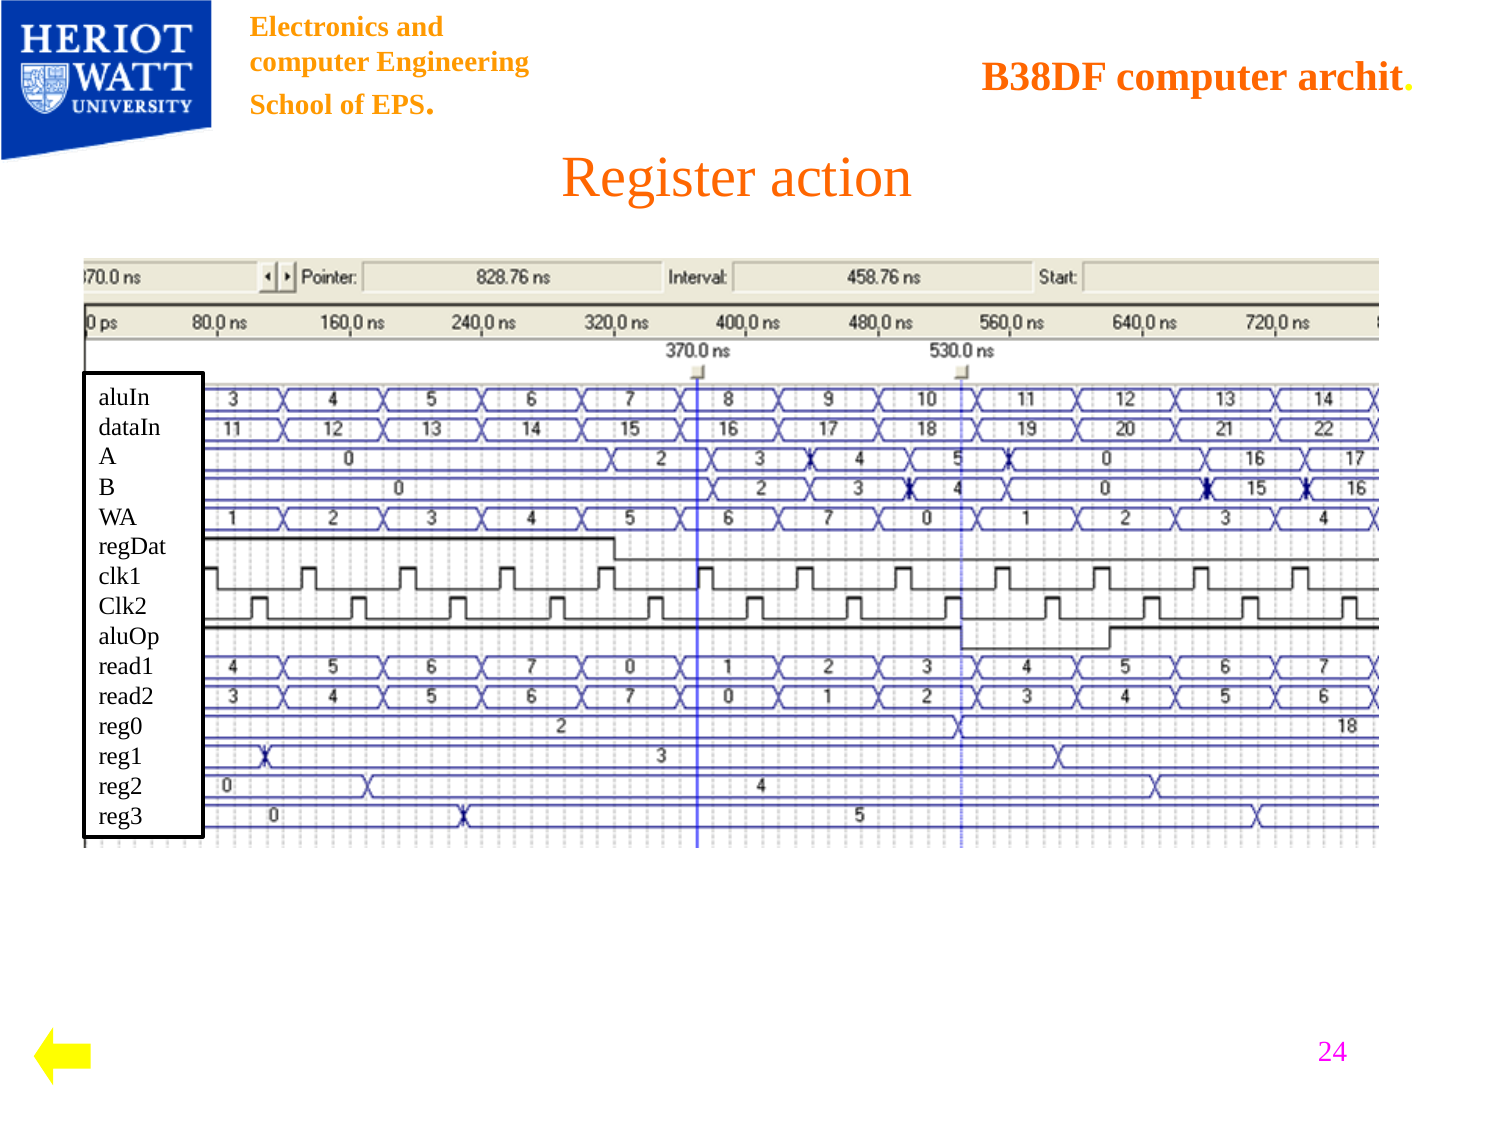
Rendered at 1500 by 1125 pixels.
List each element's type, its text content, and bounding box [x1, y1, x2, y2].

picture [83, 258, 1380, 849]
slide_number 24 [1049, 1024, 1363, 1101]
title Register action [99, 127, 1376, 220]
